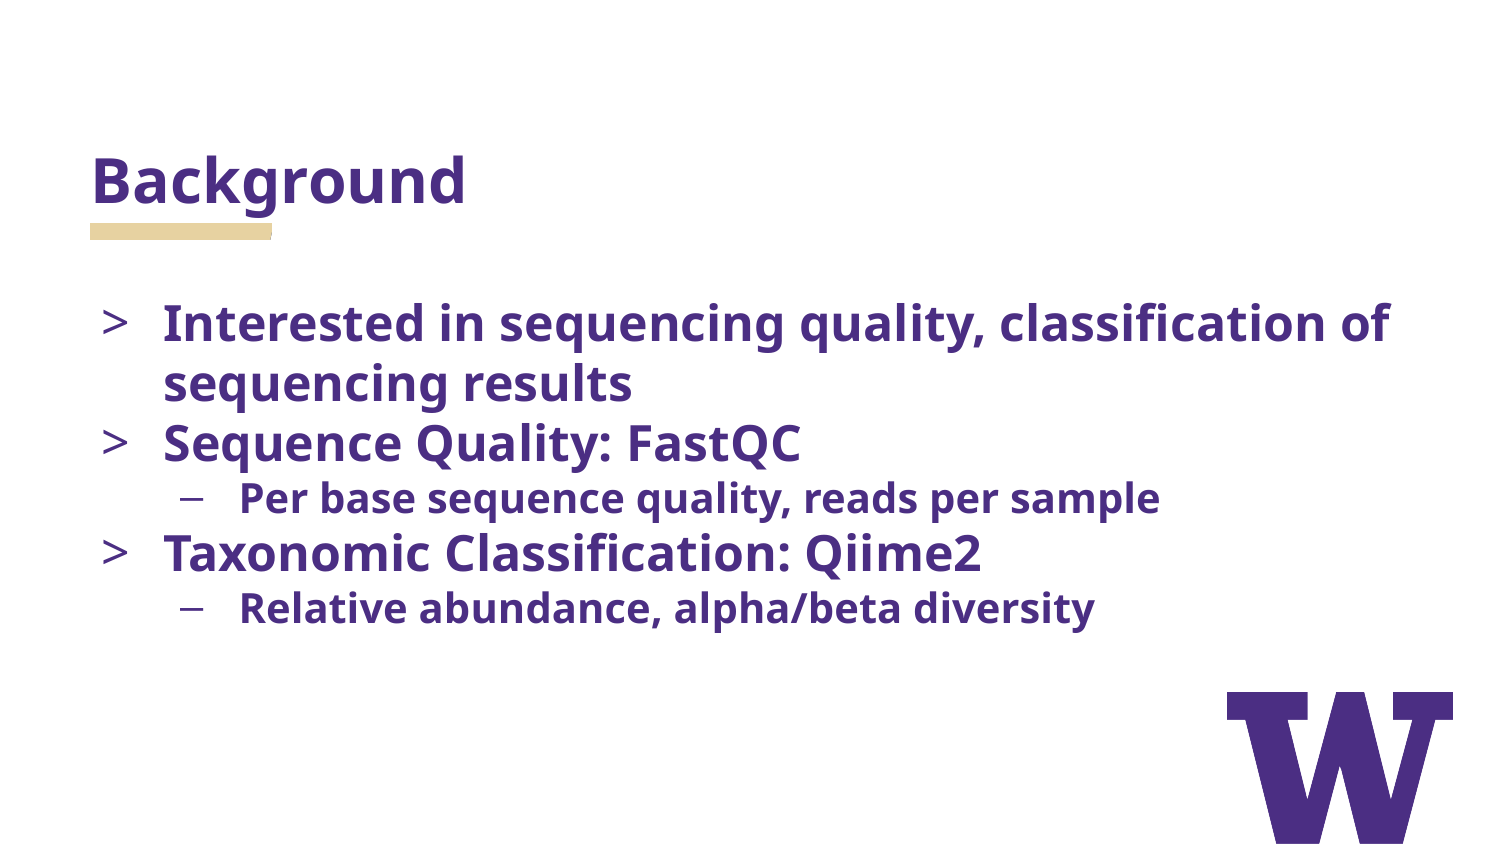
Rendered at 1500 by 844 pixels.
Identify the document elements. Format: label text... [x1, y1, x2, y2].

title Background [75, 60, 1419, 224]
picture [1227, 692, 1453, 844]
list Interested in sequencing quality, classification of sequencing results Sequence Quality: FastQC Per base sequence quality, reads per sample Taxonomic Classification: Qiime2 Relative abundance, alpha/beta diversity [73, 283, 1419, 672]
picture [90, 224, 272, 240]
